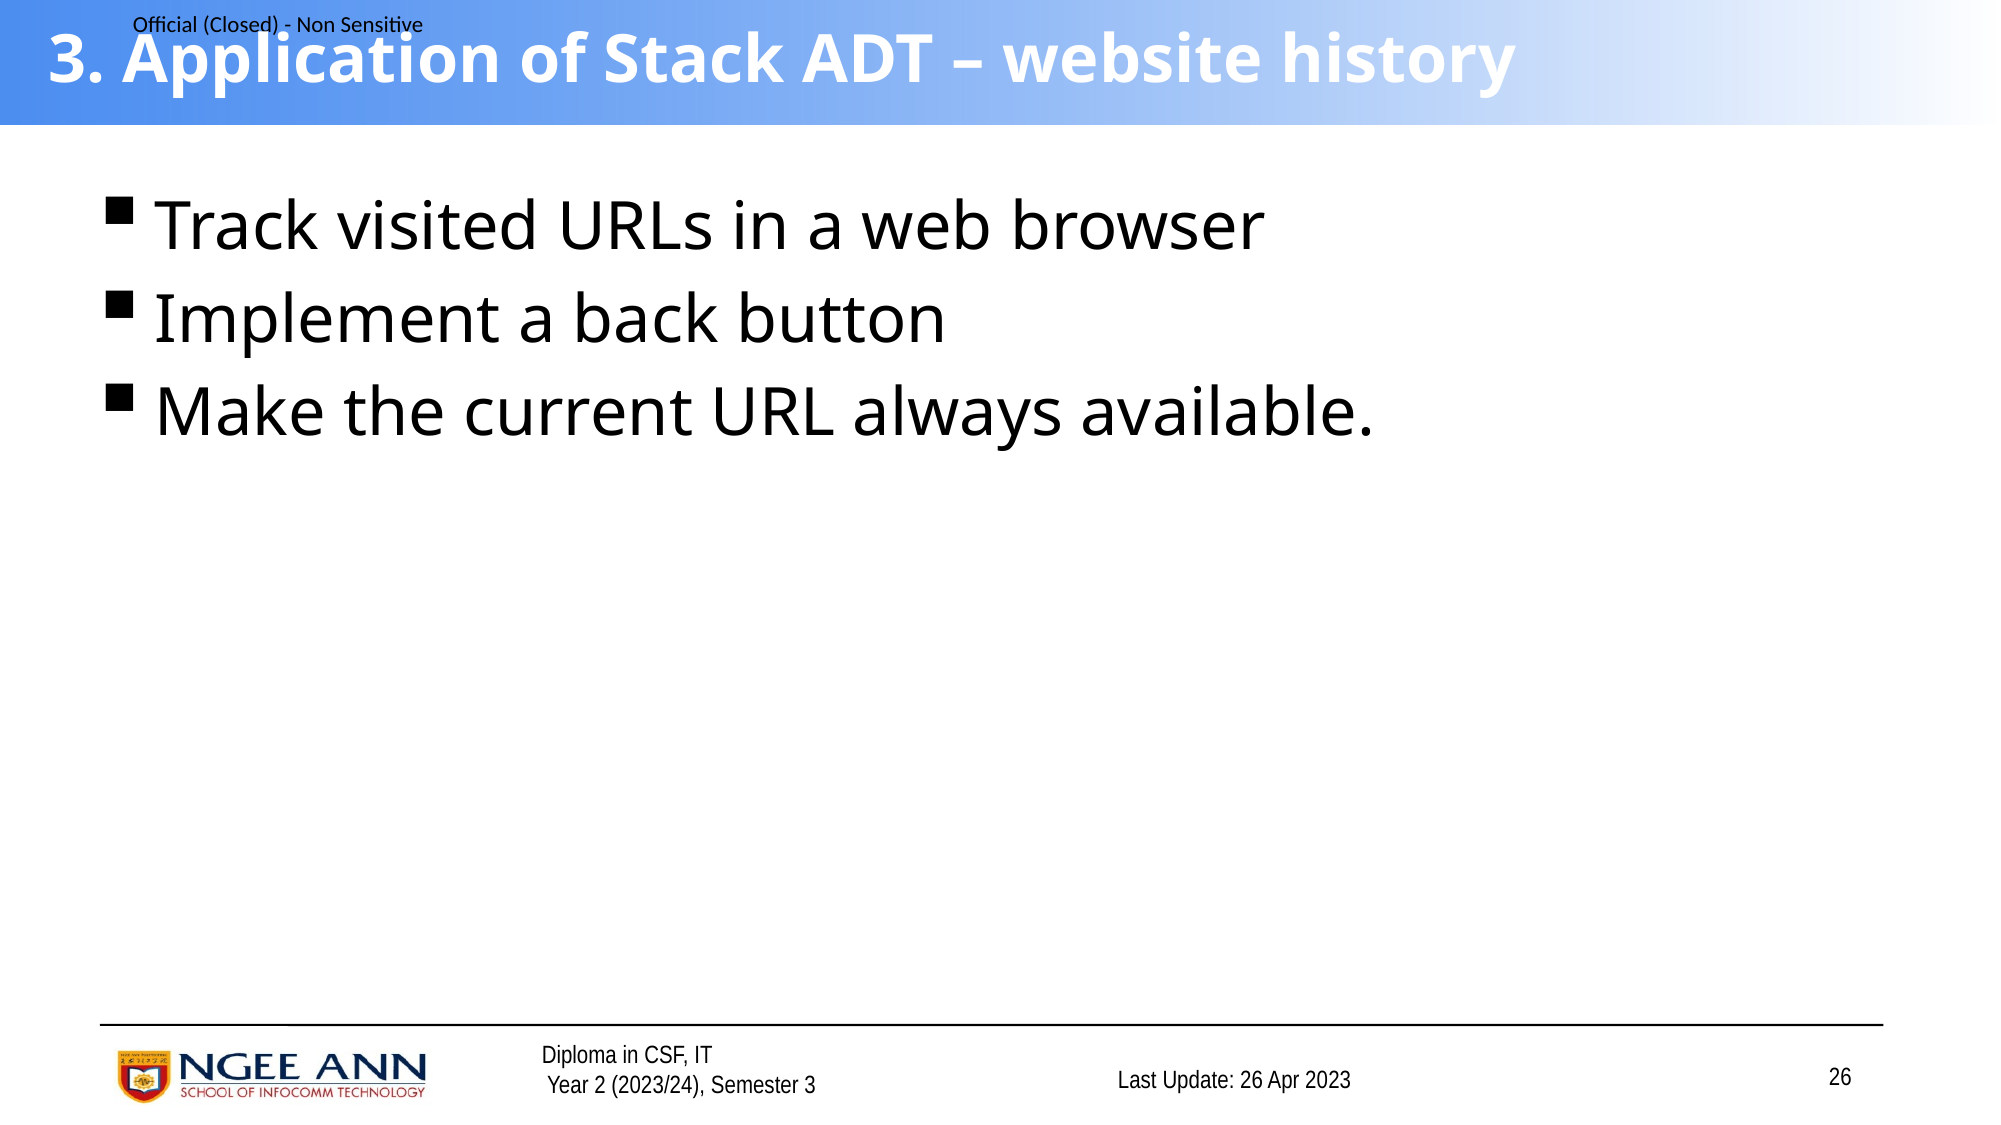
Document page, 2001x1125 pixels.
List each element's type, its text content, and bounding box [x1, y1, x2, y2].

title 3. Application of Stack ADT – website history [31, 0, 2000, 115]
list Track visited URLs in a web browser Implement a back button Make the current URL always available. [83, 174, 1867, 1025]
picture [83, 1028, 459, 1125]
